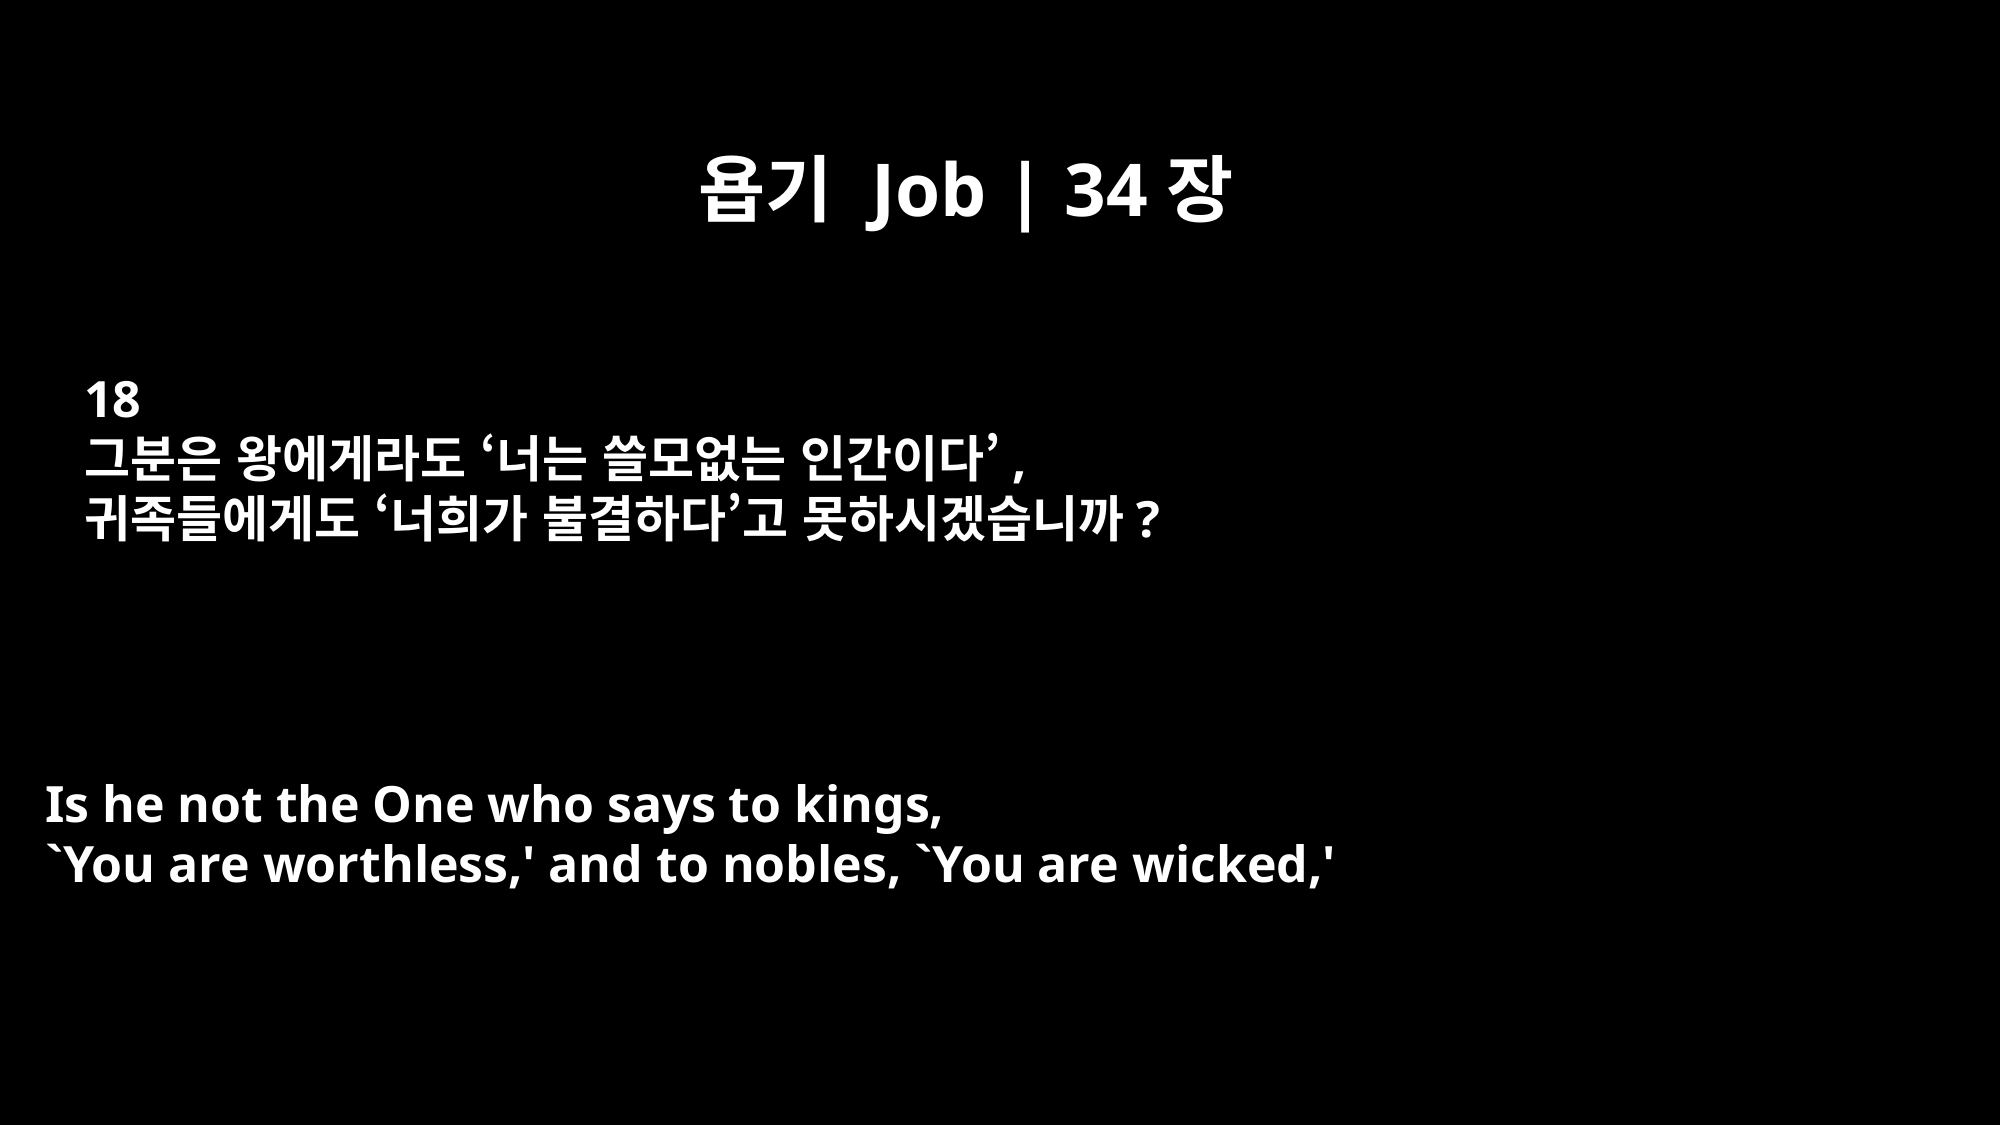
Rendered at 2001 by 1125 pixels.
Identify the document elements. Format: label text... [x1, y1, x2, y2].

text_box Is he not the One who says to kings, `You are worthless,' and to nobles, `You are wicked,' [30, 764, 1351, 900]
text_box 18 그분은 왕에게라도 ‘너는 쓸모없는 인간이다’, 귀족들에게도 ‘너희가 불결하다’고 못하시겠습니까? [69, 359, 1176, 555]
text_box 욥기 Job | 34장 [683, 136, 1249, 239]
